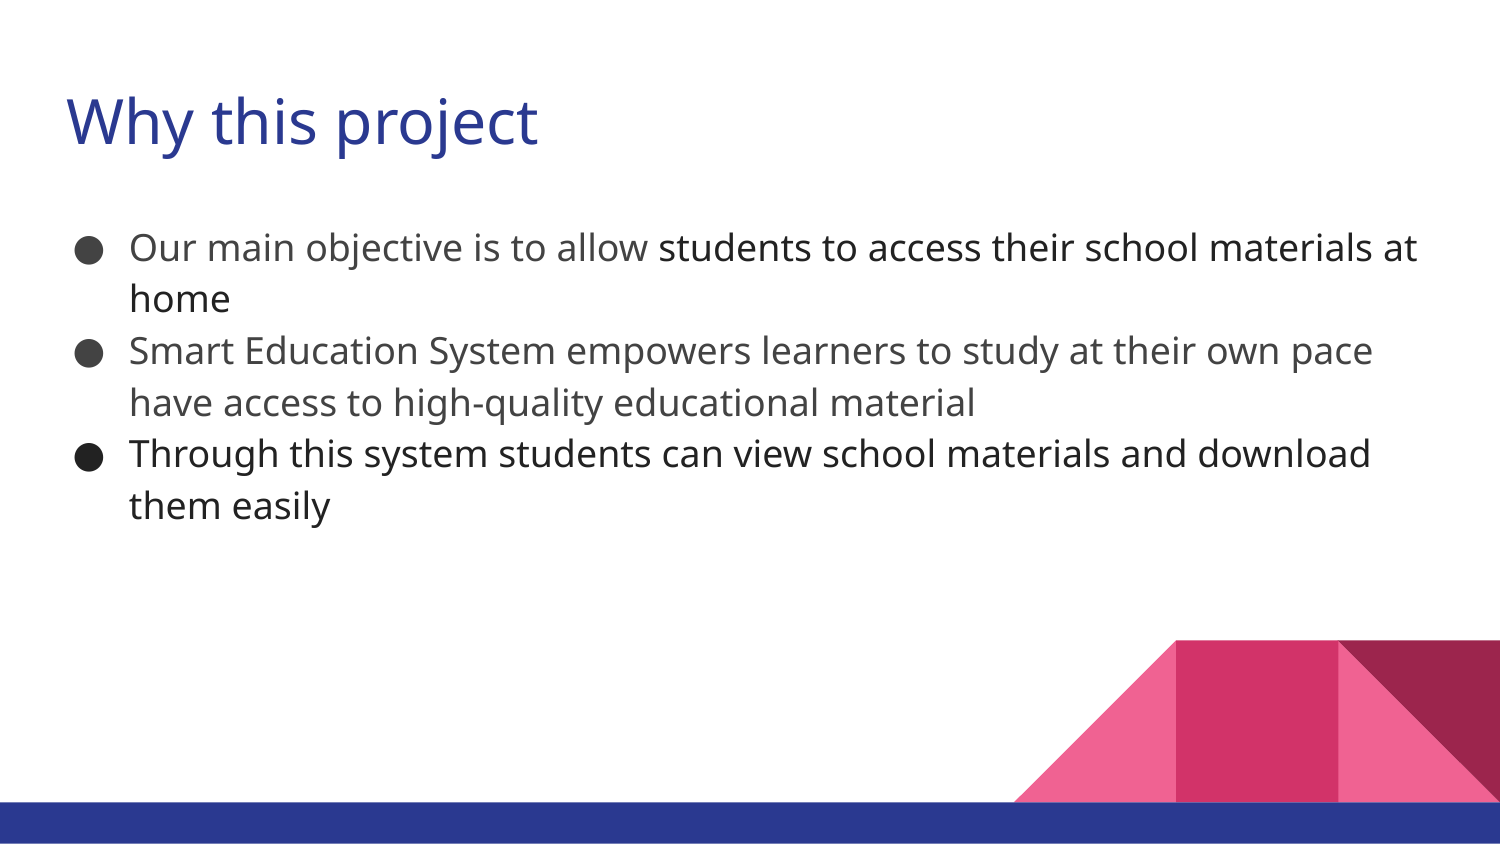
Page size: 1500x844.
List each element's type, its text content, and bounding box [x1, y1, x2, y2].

title Why this project [51, 67, 1449, 167]
list Our main objective is to allow students to access their school materials at home Smart Education System empowers learners to study at their own pace have access to high-quality educational material Through this system students can view school materials and download them easily [38, 201, 1437, 580]
